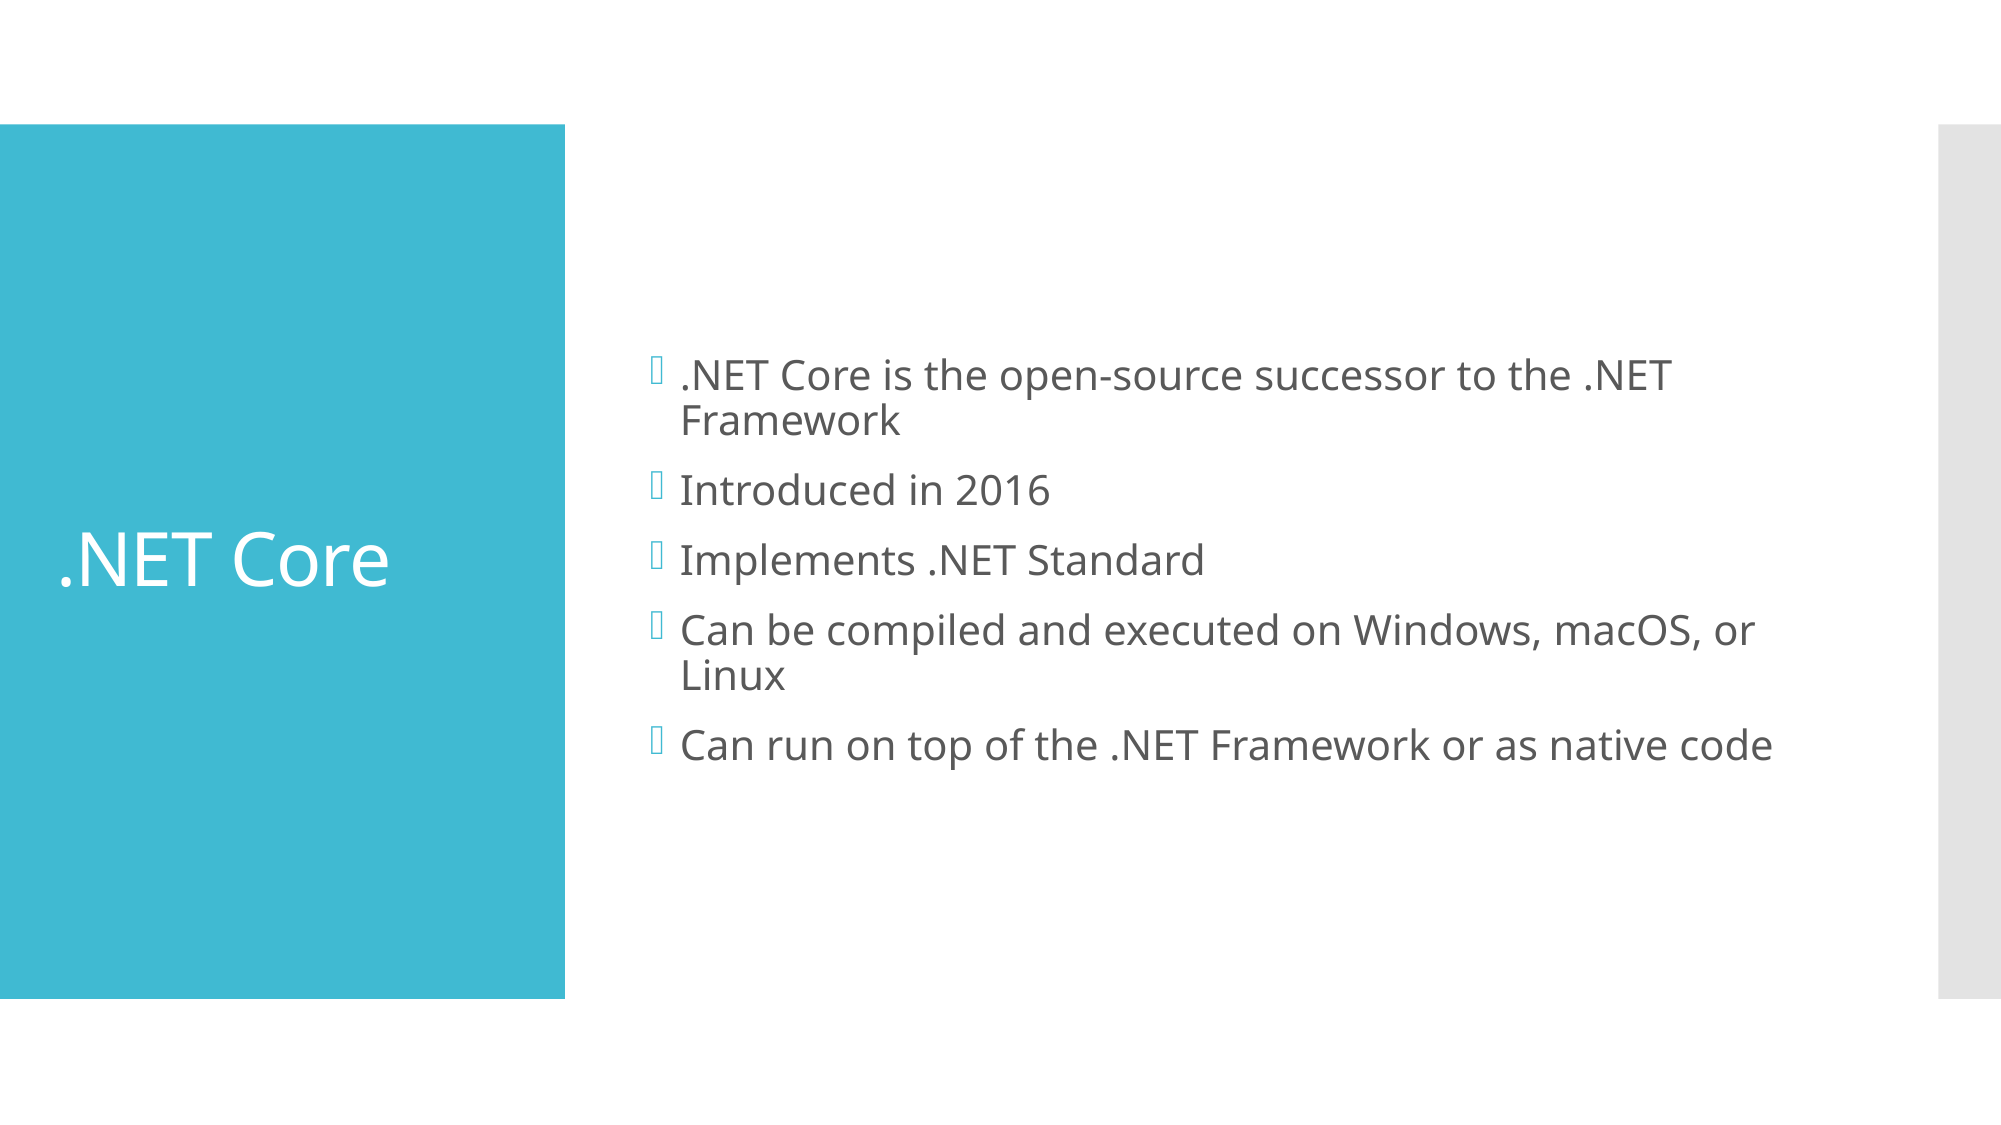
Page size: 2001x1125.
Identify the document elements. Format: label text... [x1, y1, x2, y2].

title .NET Core [41, 184, 525, 940]
list .NET Core is the open-source successor to the .NET Framework Introduced in 2016 Implements .NET Standard Can be compiled and executed on Windows, macOS, or Linux Can run on top of the .NET Framework or as native code [634, 141, 1835, 982]
